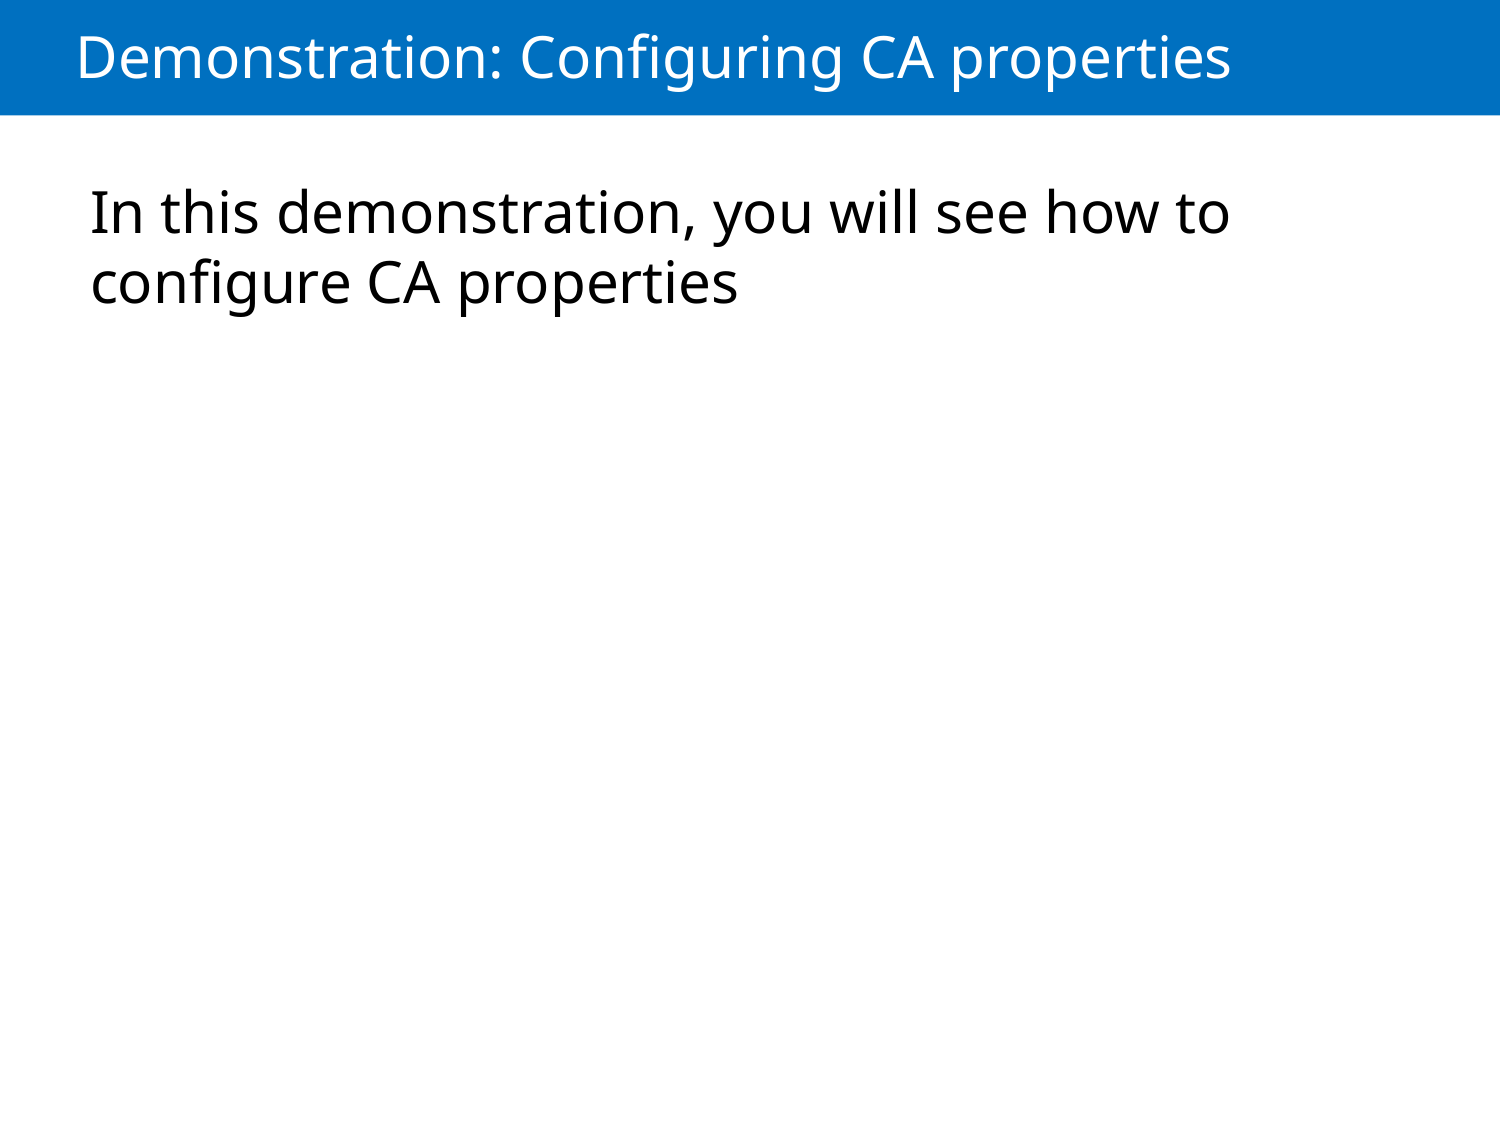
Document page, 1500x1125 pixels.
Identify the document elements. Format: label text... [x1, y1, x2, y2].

title Demonstration: Configuring CA properties [75, 0, 1351, 122]
text_box In this demonstration, you will see how to configure CA properties [75, 167, 1408, 1012]
